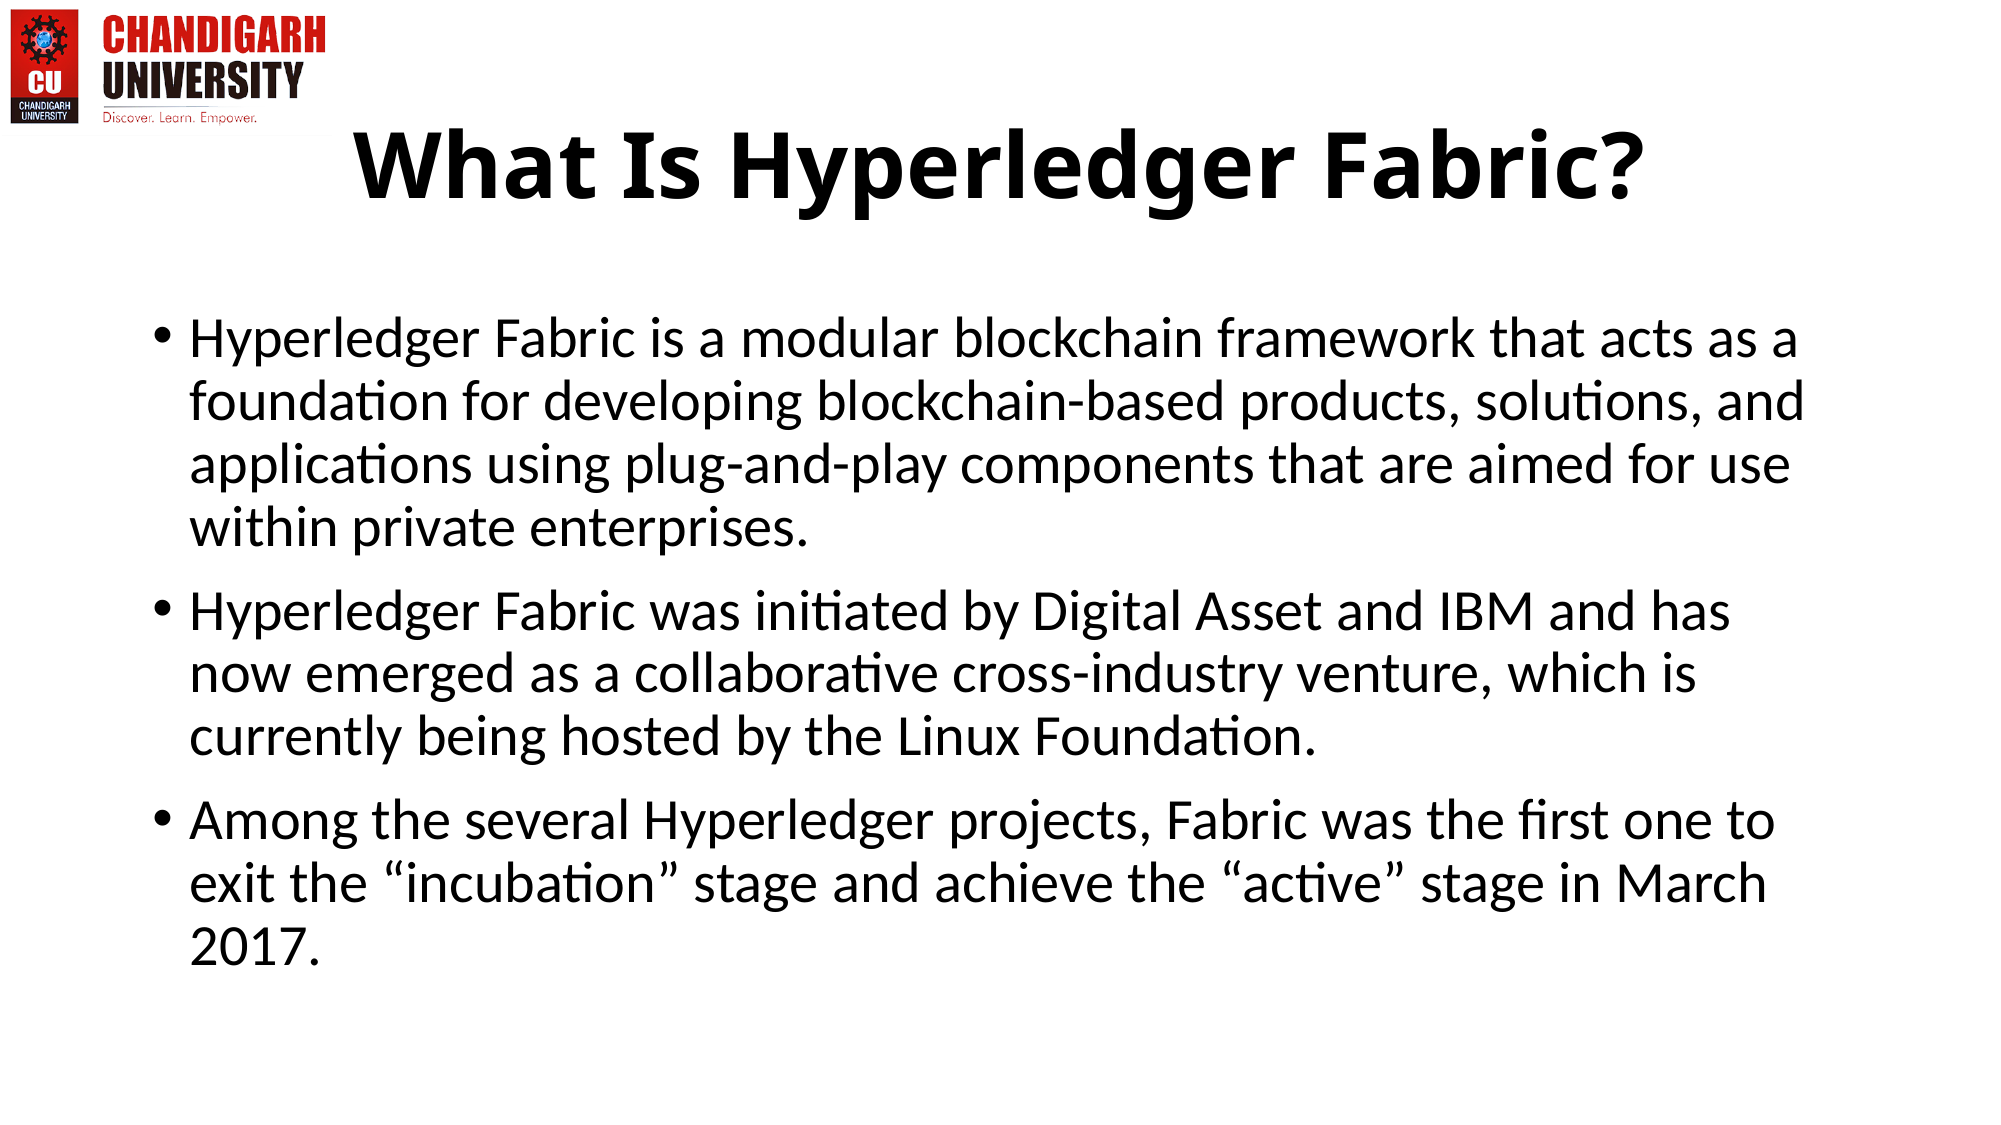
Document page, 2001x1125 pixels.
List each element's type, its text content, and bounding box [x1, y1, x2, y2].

picture [1, 3, 332, 136]
list Hyperledger Fabric is a modular blockchain framework that acts as a foundation for developing blockchain-based products, solutions, and applications using plug-and-play components that are aimed for use within private enterprises. Hyperledger Fabric was initiated by Digital Asset and IBM and has now emerged as a collaborative cross-industry venture, which is currently being hosted by the Linux Foundation. Among the several Hyperledger projects, Fabric was the first one to exit the “incubation” stage and achieve the “active” stage in March 2017. [137, 299, 1863, 1014]
title What Is Hyperledger Fabric? [137, 59, 1863, 278]
